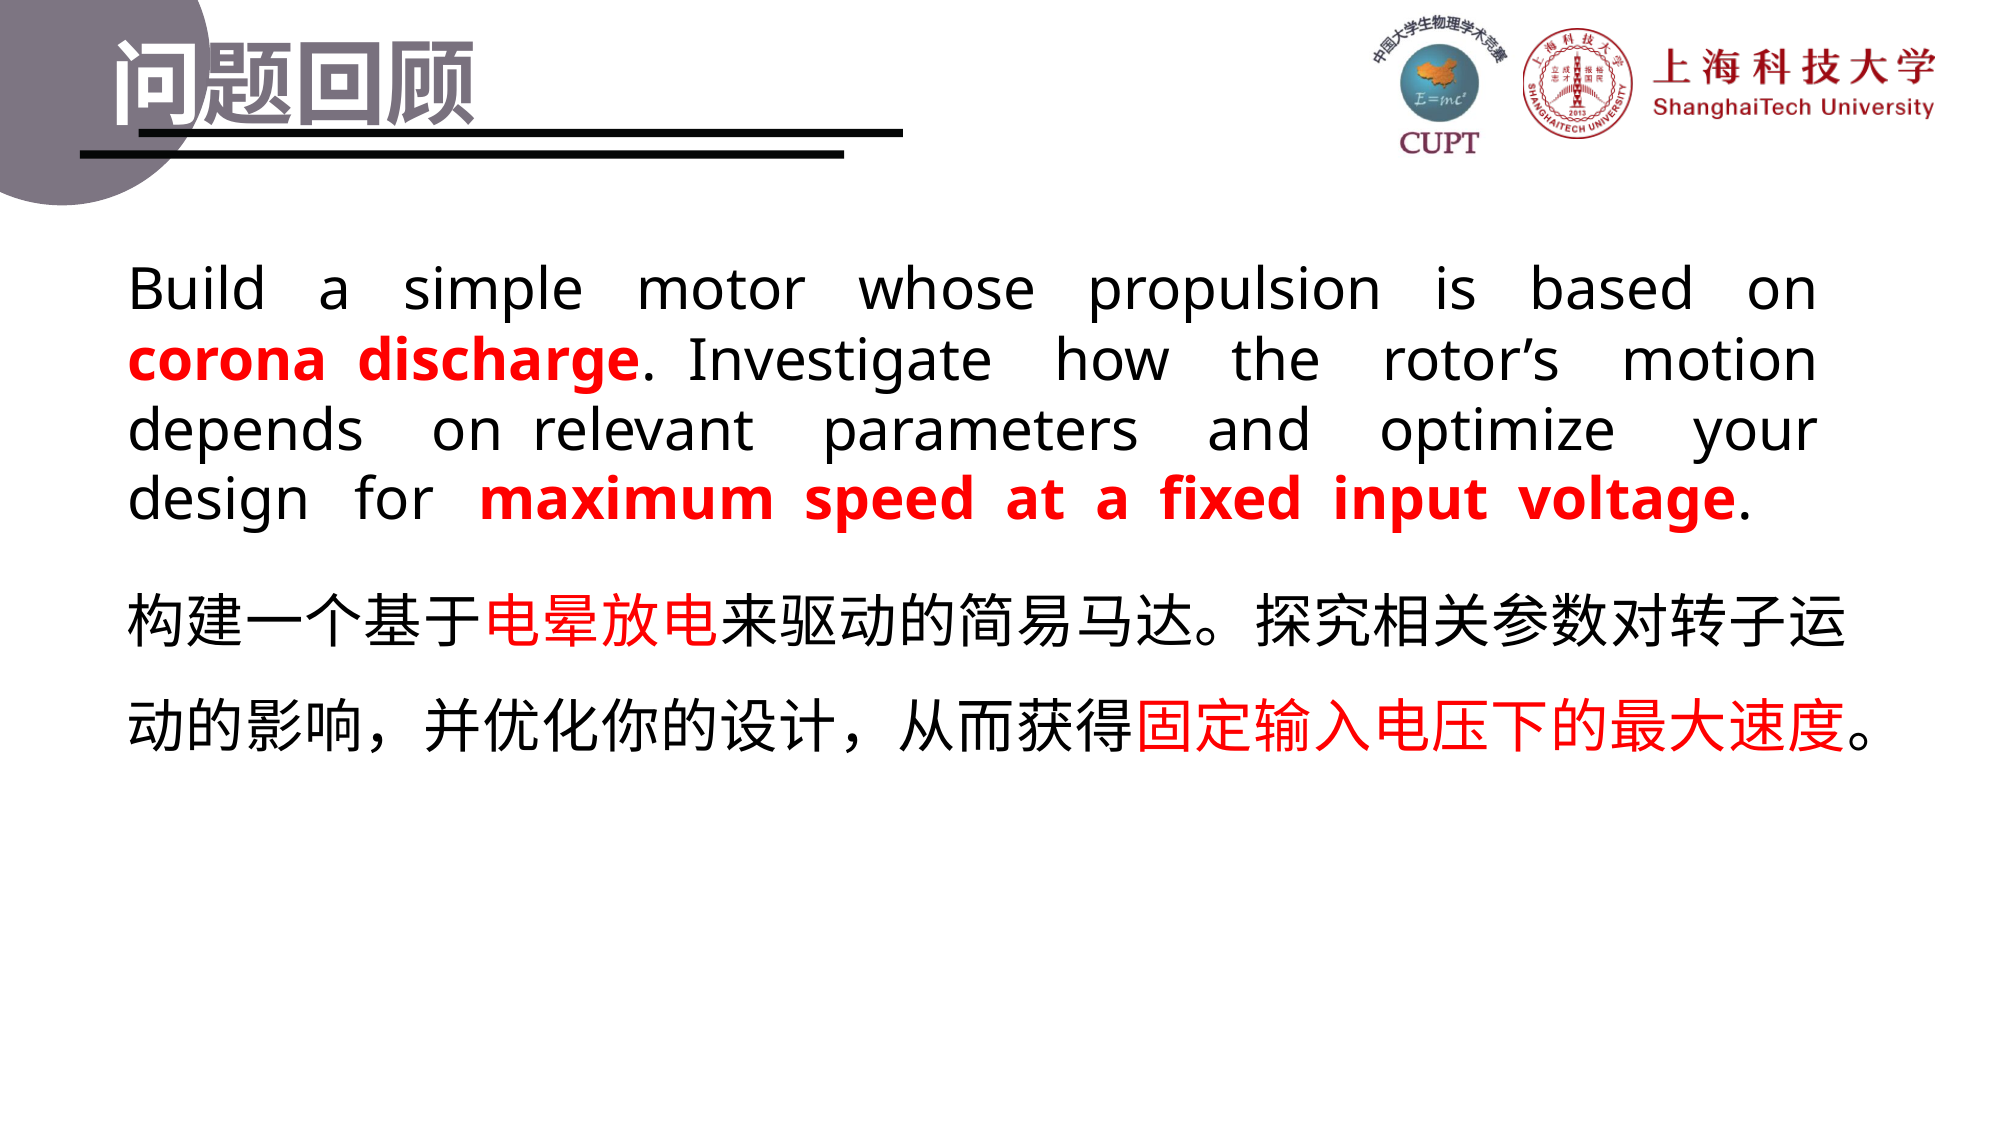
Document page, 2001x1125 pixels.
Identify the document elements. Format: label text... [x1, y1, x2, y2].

text_box [79, 150, 845, 159]
text_box [0, 0, 183, 206]
text_box 构建一个基于电晕放电来驱动的简易马达。探究相关参数对转子运动的影响，并优化你的设计，从而获得固定输入电压下的最大速度。 [111, 542, 1862, 767]
text_box [493, 128, 903, 138]
text_box Build a simple motor whose propulsion is based on corona discharge. Investigate how the rotor’s motion depends on relevant parameters and optimize your design for maximum speed at a fixed input voltage. [112, 244, 1863, 539]
picture [1359, 0, 1935, 174]
text_box 问题回顾 [95, 0, 493, 144]
